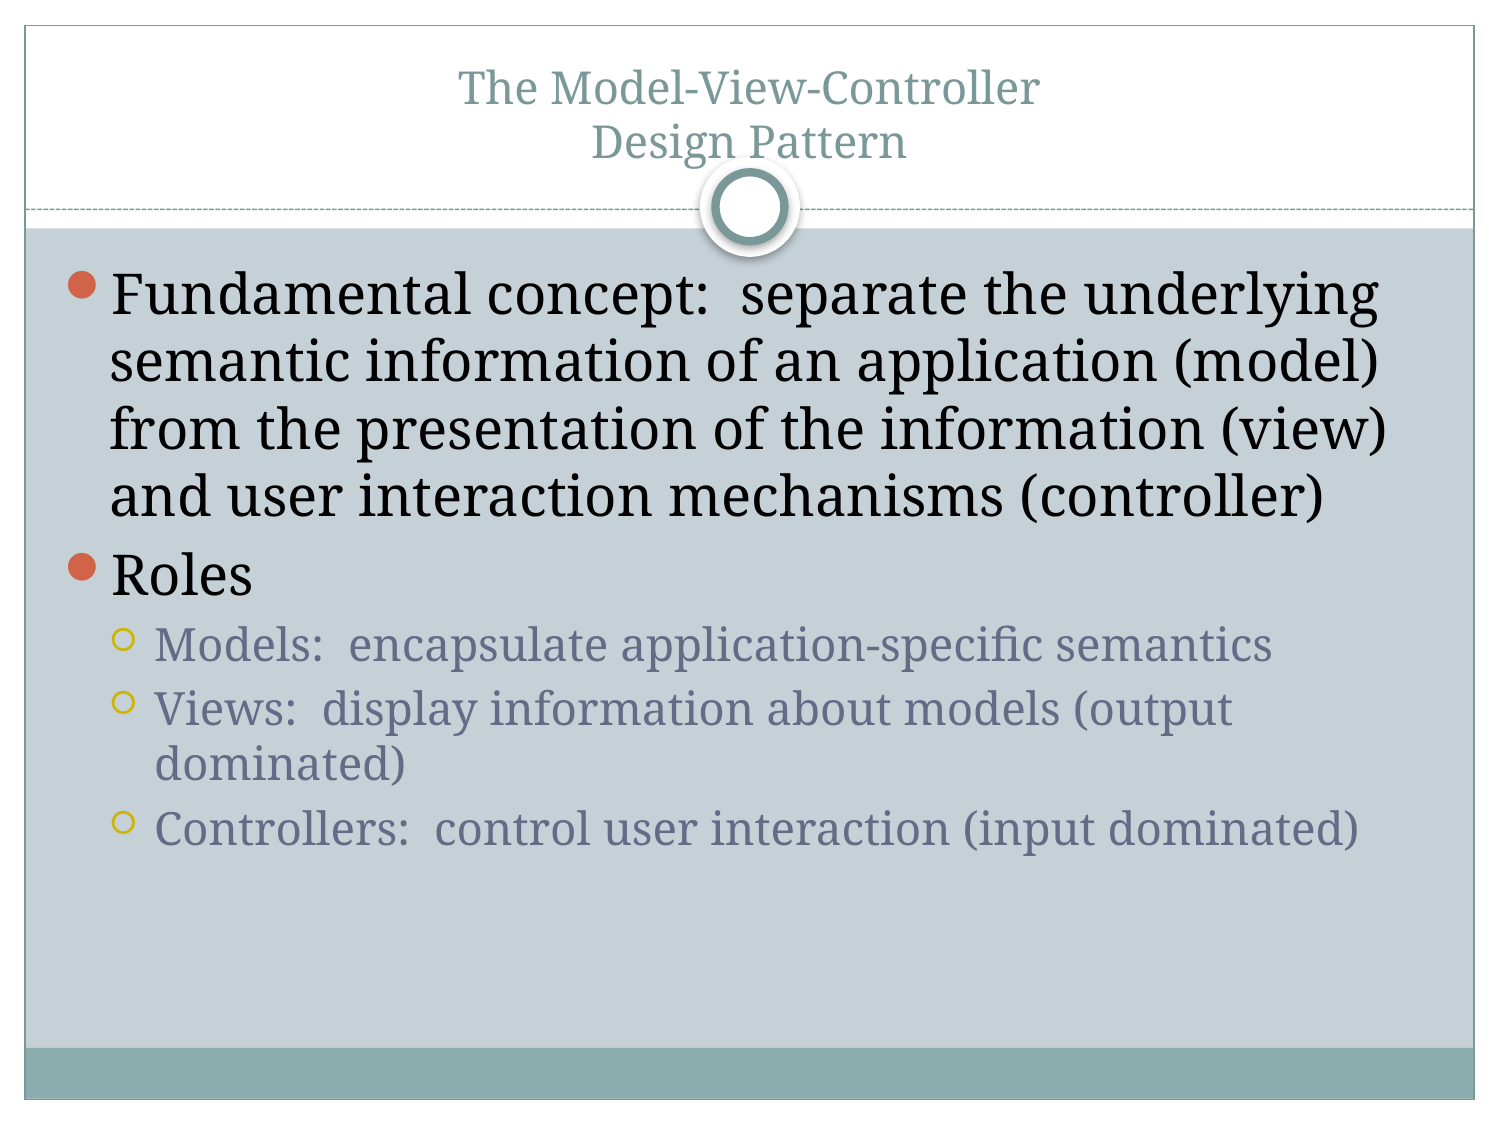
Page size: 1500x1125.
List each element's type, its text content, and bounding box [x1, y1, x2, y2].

title The Model-View-Controller Design Pattern [49, 50, 1450, 175]
list Fundamental concept: separate the underlying semantic information of an application (model) from the presentation of the information (view) and user interaction mechanisms (controller) Roles Models: encapsulate application-specific semantics Views: display information about models (output dominated) Controllers: control user interaction (input dominated) [49, 250, 1445, 1001]
